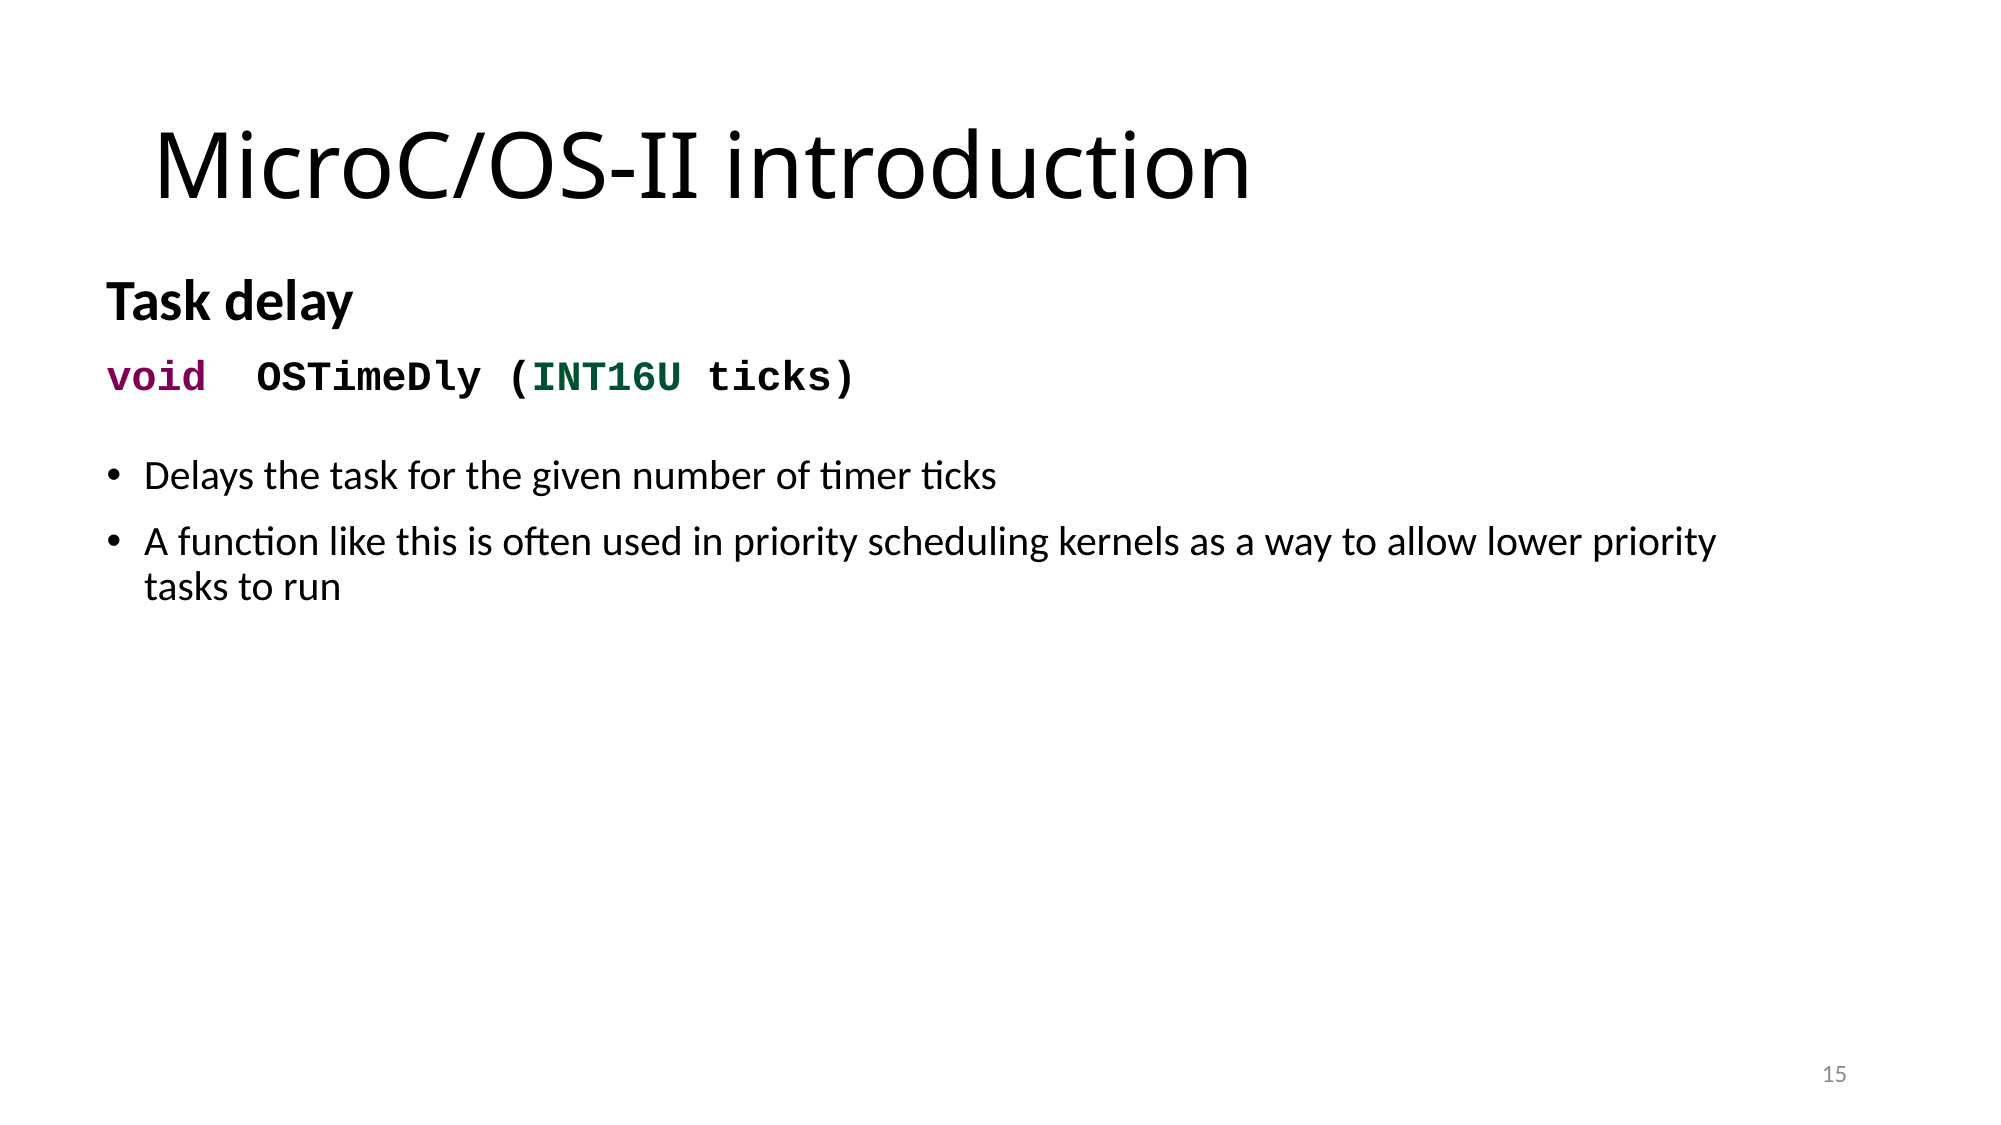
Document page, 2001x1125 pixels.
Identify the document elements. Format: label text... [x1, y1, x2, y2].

text_box Delays the task for the given number of timer ticks A function like this is often used in priority scheduling kernels as a way to allow lower priority tasks to run [91, 446, 1784, 1052]
list Task delay void OSTimeDly (INT16U ticks) [91, 263, 1863, 456]
slide_number 15 [1412, 1042, 1863, 1103]
title MicroC/OS-II introduction [137, 59, 1863, 263]
